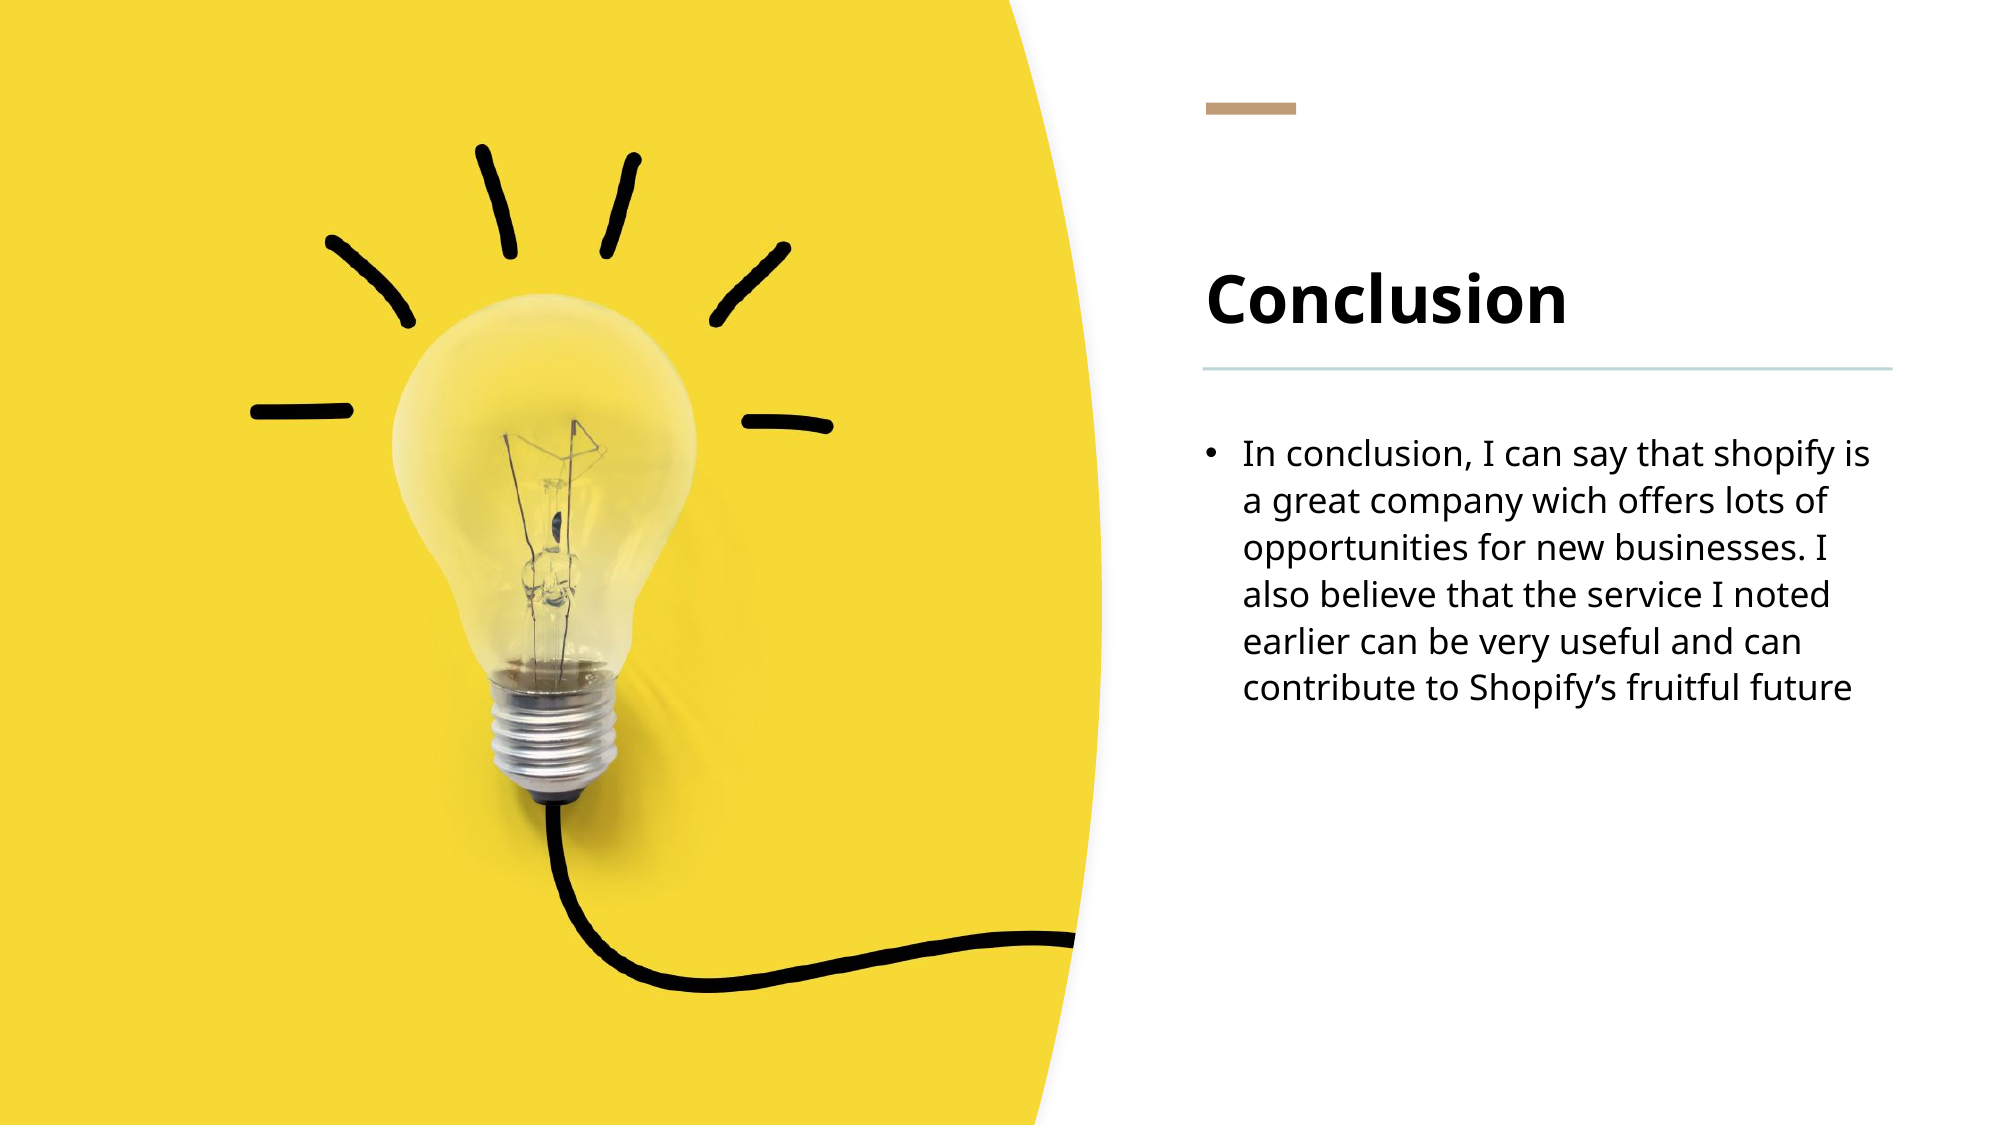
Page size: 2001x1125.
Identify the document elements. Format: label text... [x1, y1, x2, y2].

title Conclusion [1190, 136, 1898, 346]
picture [0, 0, 1102, 1125]
text_box [1205, 102, 1297, 116]
text_box [1102, 0, 2000, 1125]
list In conclusion, I can say that shopify is a great company wich offers lots of opportunities for new businesses. I also believe that the service I noted earlier can be very useful and can contribute to Shopify’s fruitful future [1190, 419, 1898, 1030]
text_box [1202, 366, 1894, 371]
